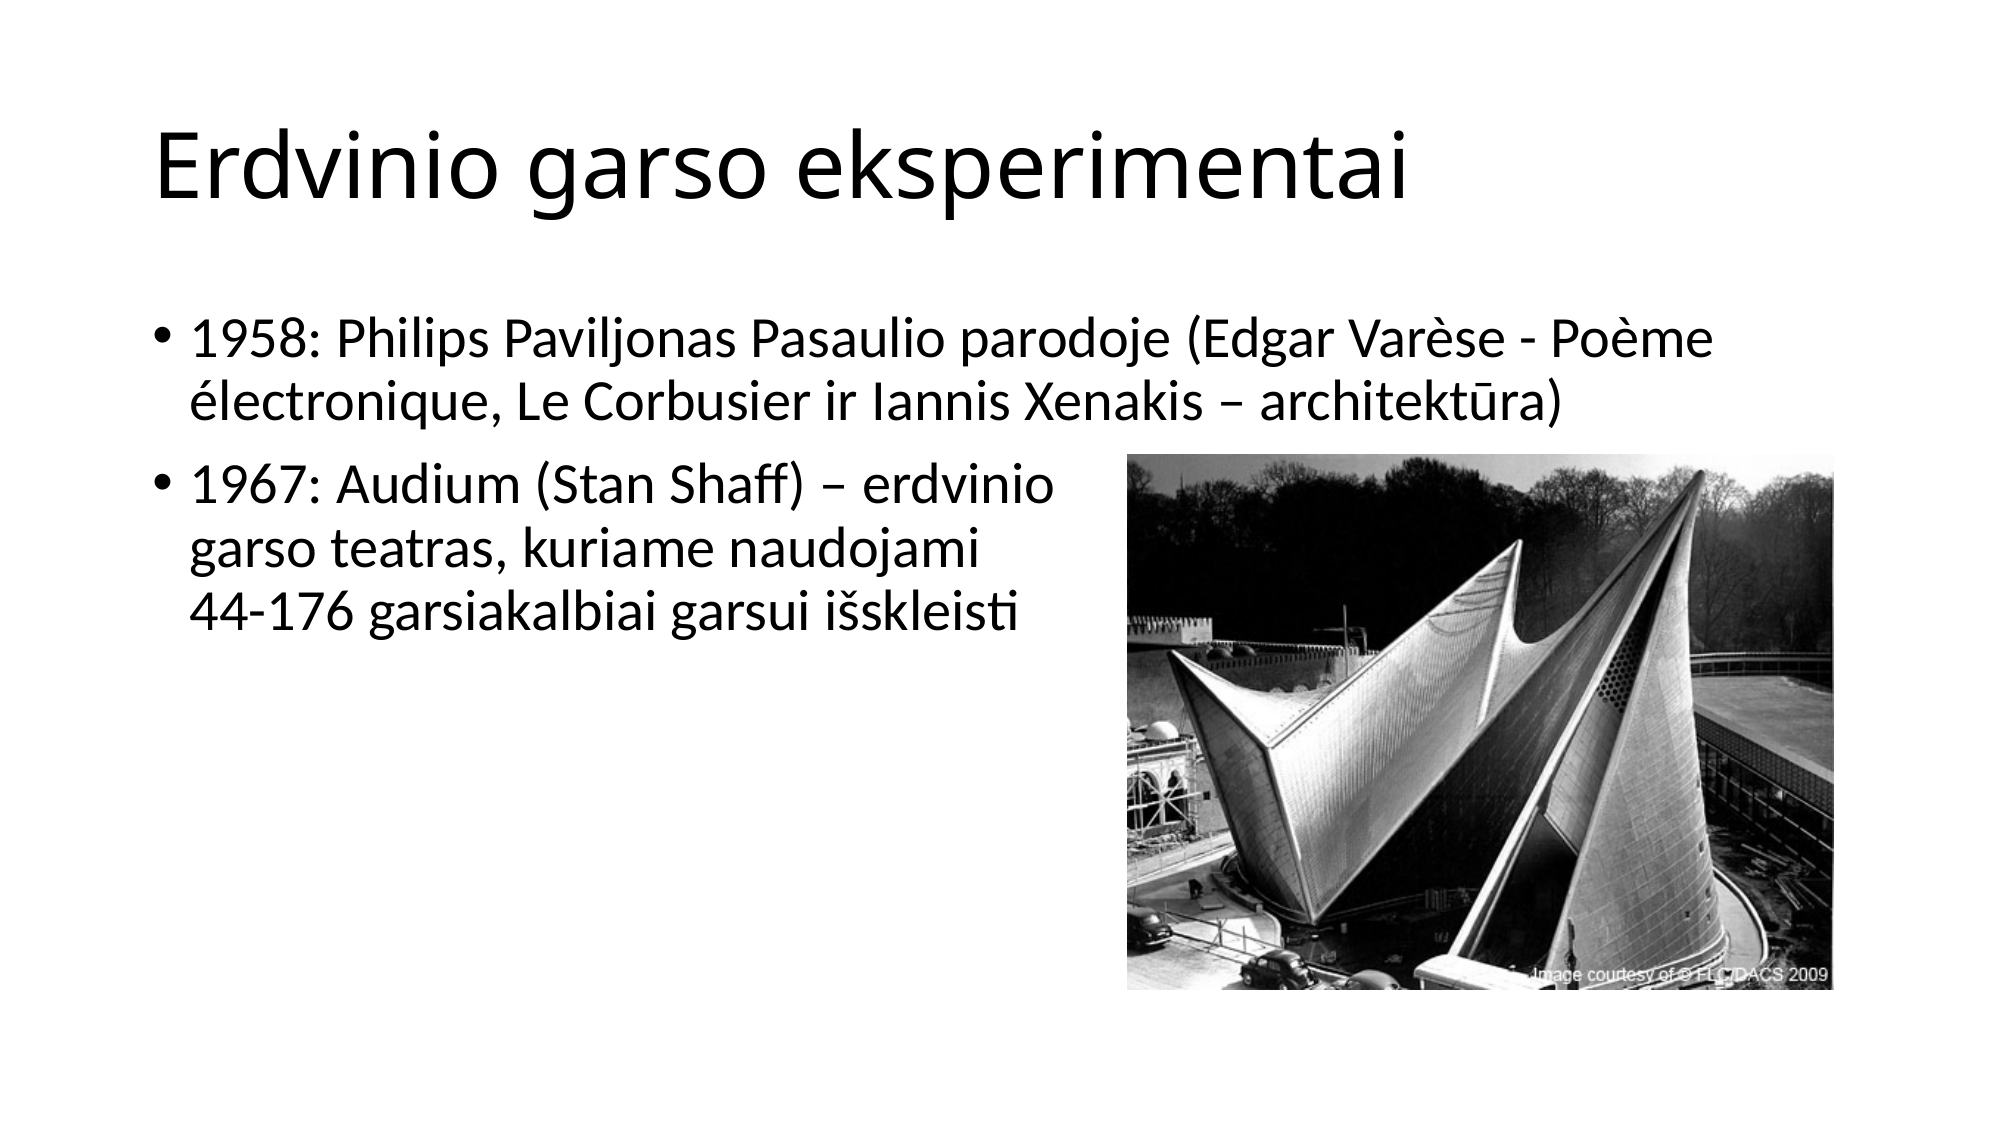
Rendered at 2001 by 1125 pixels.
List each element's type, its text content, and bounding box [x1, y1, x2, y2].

title Erdvinio garso eksperimentai [137, 59, 1863, 278]
list 1958: Philips Paviljonas Pasaulio parodoje (Edgar Varèse - Poème électronique, Le Corbusier ir Iannis Xenakis – architektūra) 1967: Audium (Stan Shaff) – erdvinio garso teatras, kuriame naudojami 44-176 garsiakalbiai garsui išskleisti [137, 299, 1863, 1014]
picture [1127, 454, 1834, 990]
